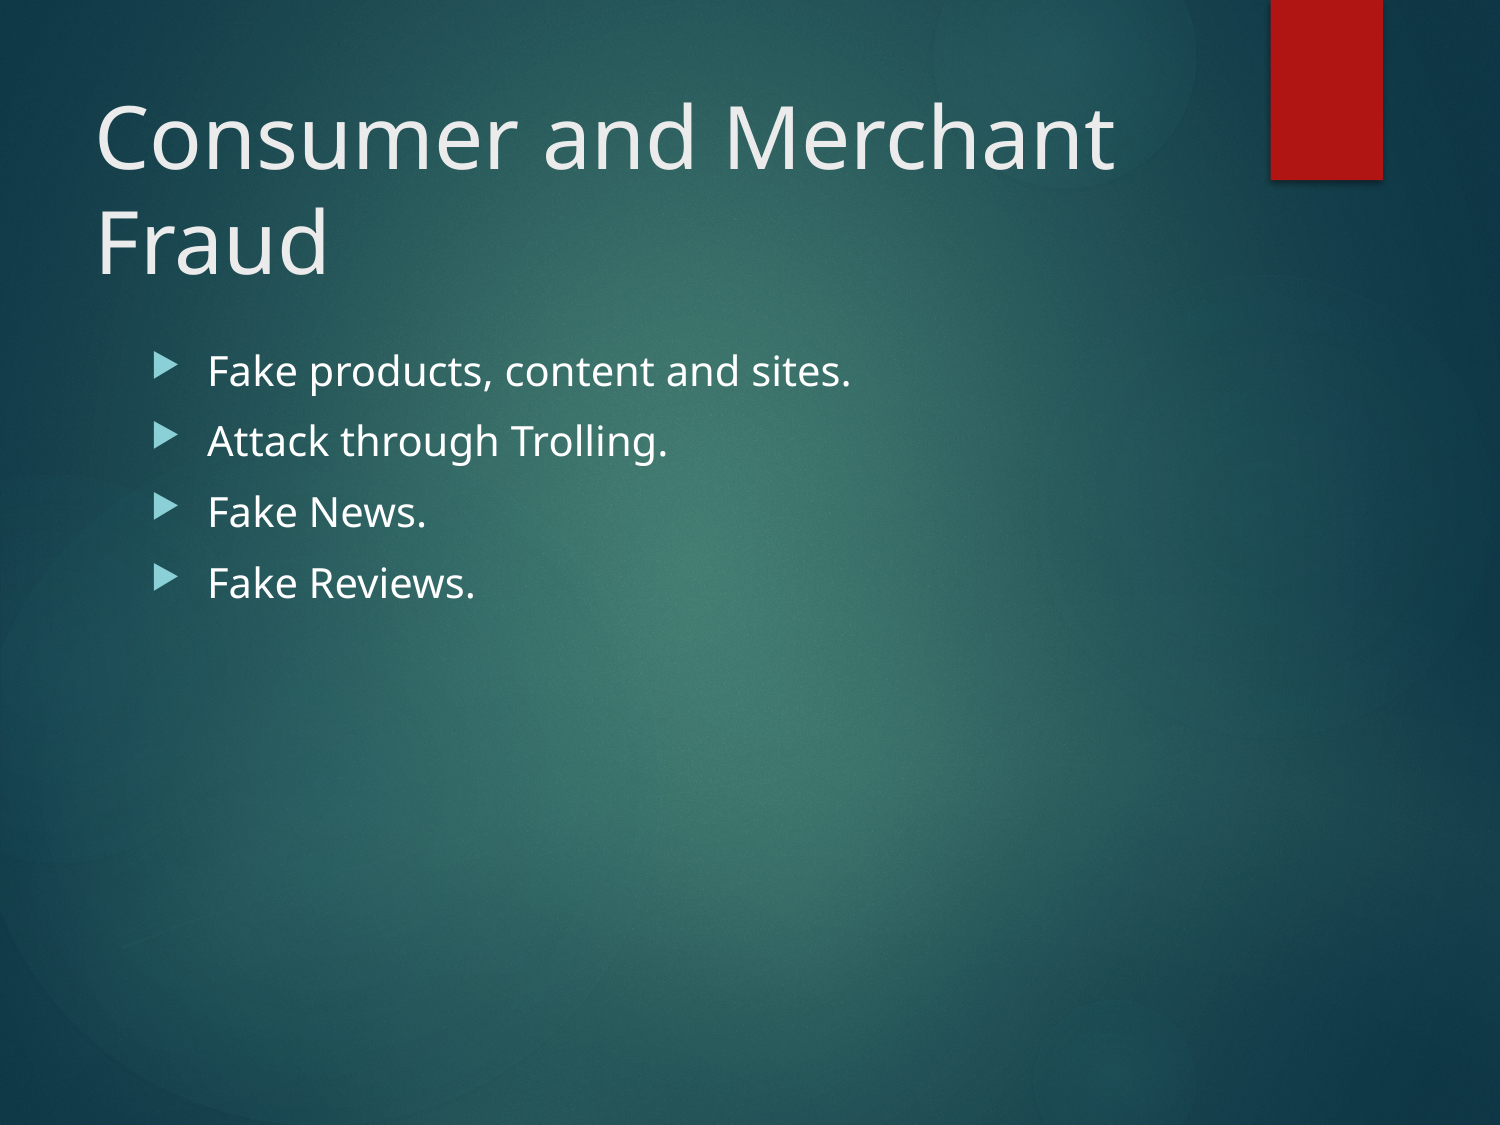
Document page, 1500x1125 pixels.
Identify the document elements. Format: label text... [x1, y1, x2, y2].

list Fake products, content and sites. Attack through Trolling. Fake News. Fake Reviews. [135, 336, 1237, 1025]
title Consumer and Merchant Fraud [79, 74, 1237, 304]
